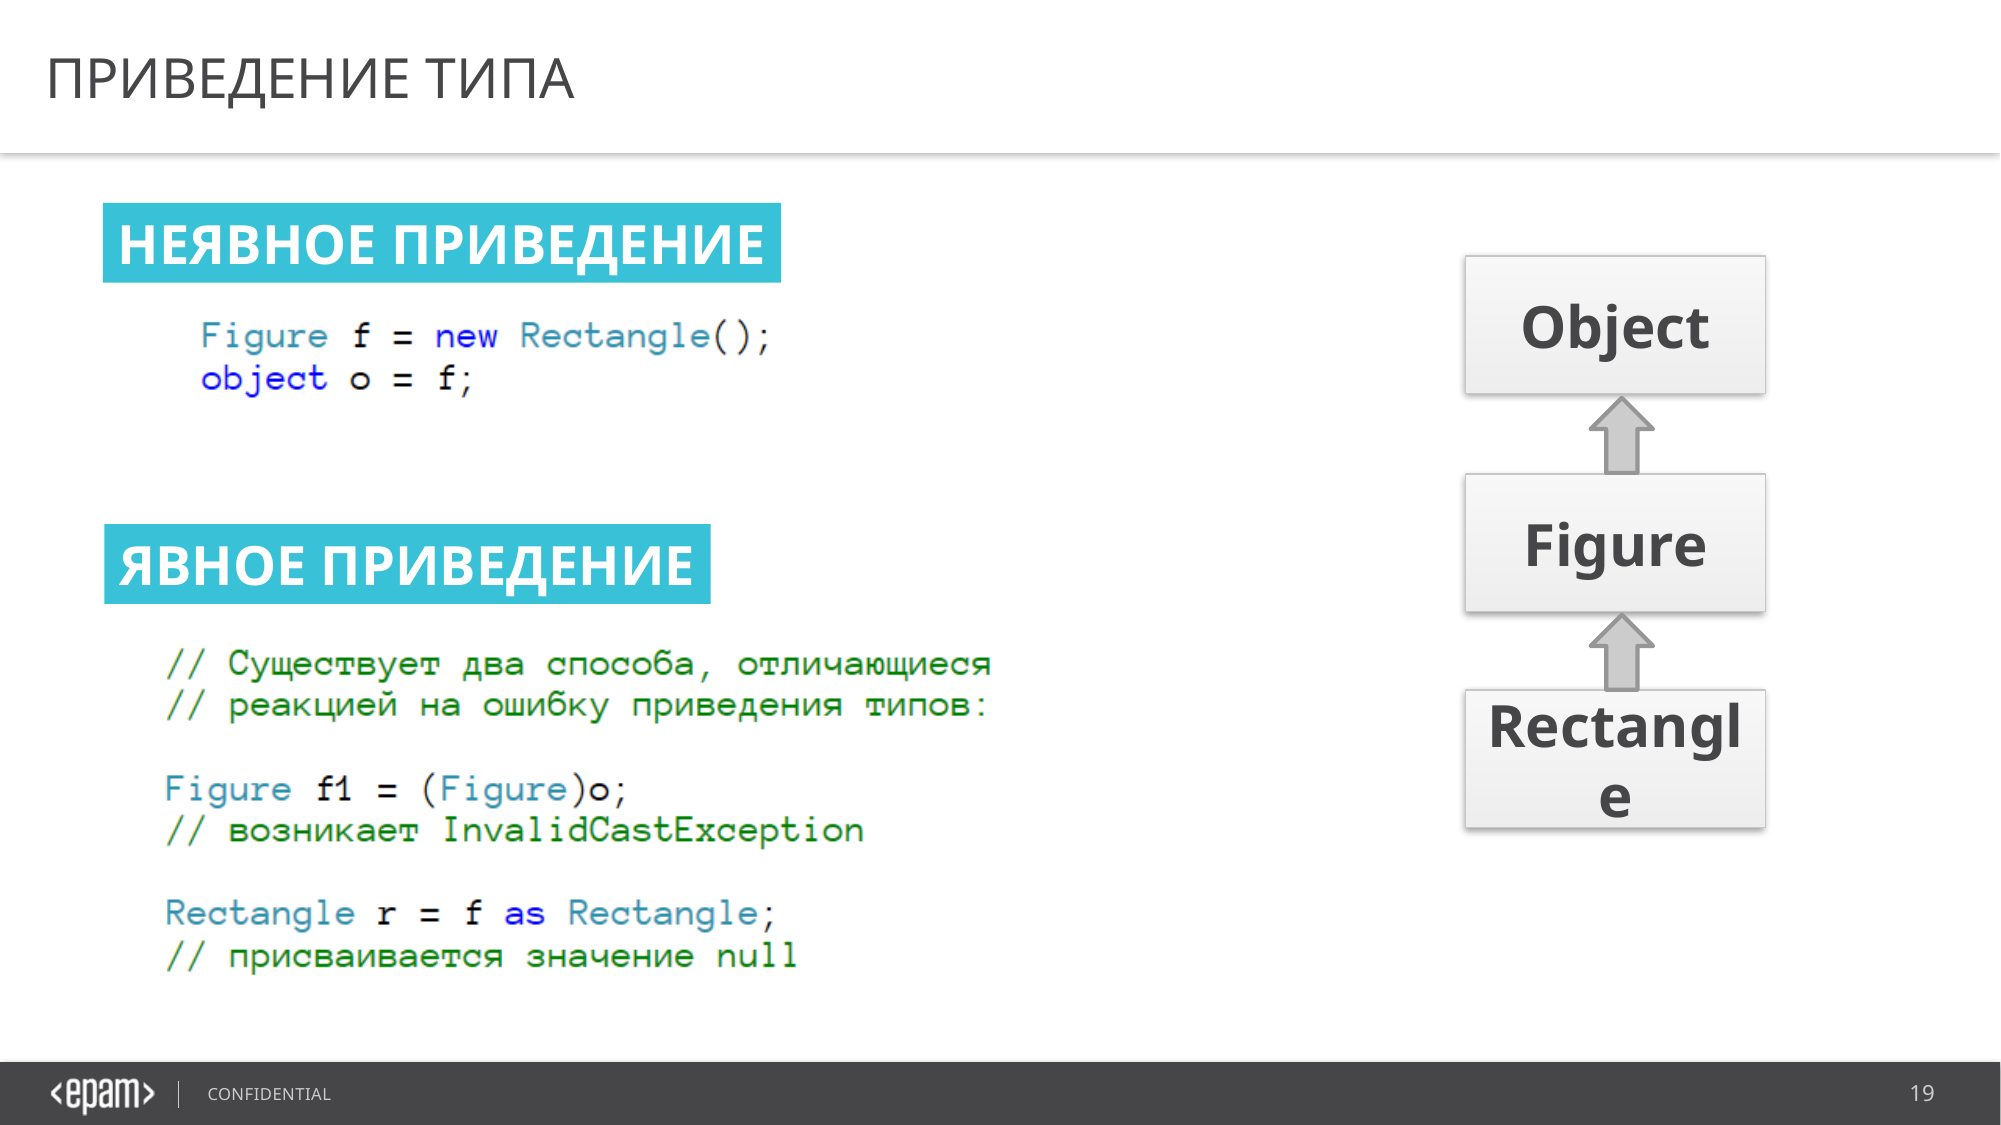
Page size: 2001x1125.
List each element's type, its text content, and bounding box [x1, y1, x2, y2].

picture [196, 313, 777, 405]
text_box [1588, 395, 1656, 475]
text_box Явное приведение [104, 524, 711, 604]
picture [154, 639, 1004, 983]
text_box Неявное приведение [102, 202, 782, 283]
text_box [1588, 612, 1656, 692]
title Приведение типа [0, 0, 2000, 153]
text_box Object [1465, 255, 1766, 394]
text_box Figure [1465, 473, 1766, 612]
picture [50, 1078, 155, 1116]
text_box Rectangle [1465, 689, 1766, 828]
